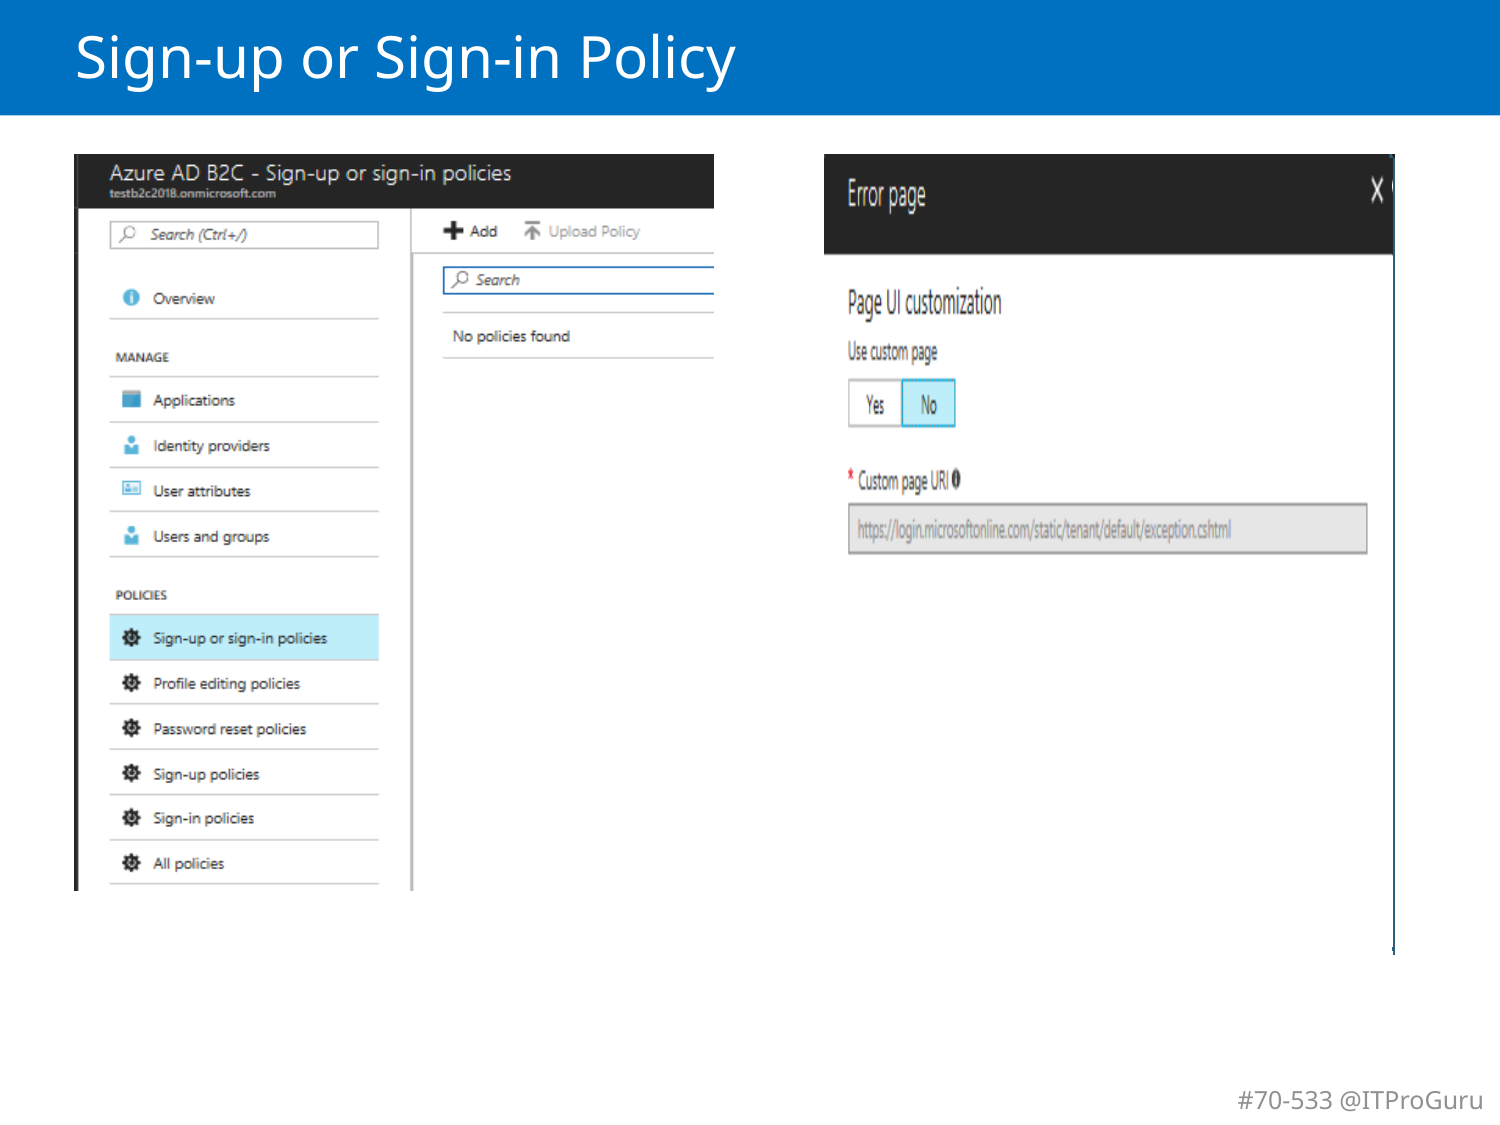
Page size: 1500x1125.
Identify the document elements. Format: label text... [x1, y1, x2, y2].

picture [73, 154, 714, 891]
picture [824, 154, 1395, 955]
title Sign-up or Sign-in Policy [75, 0, 1351, 122]
